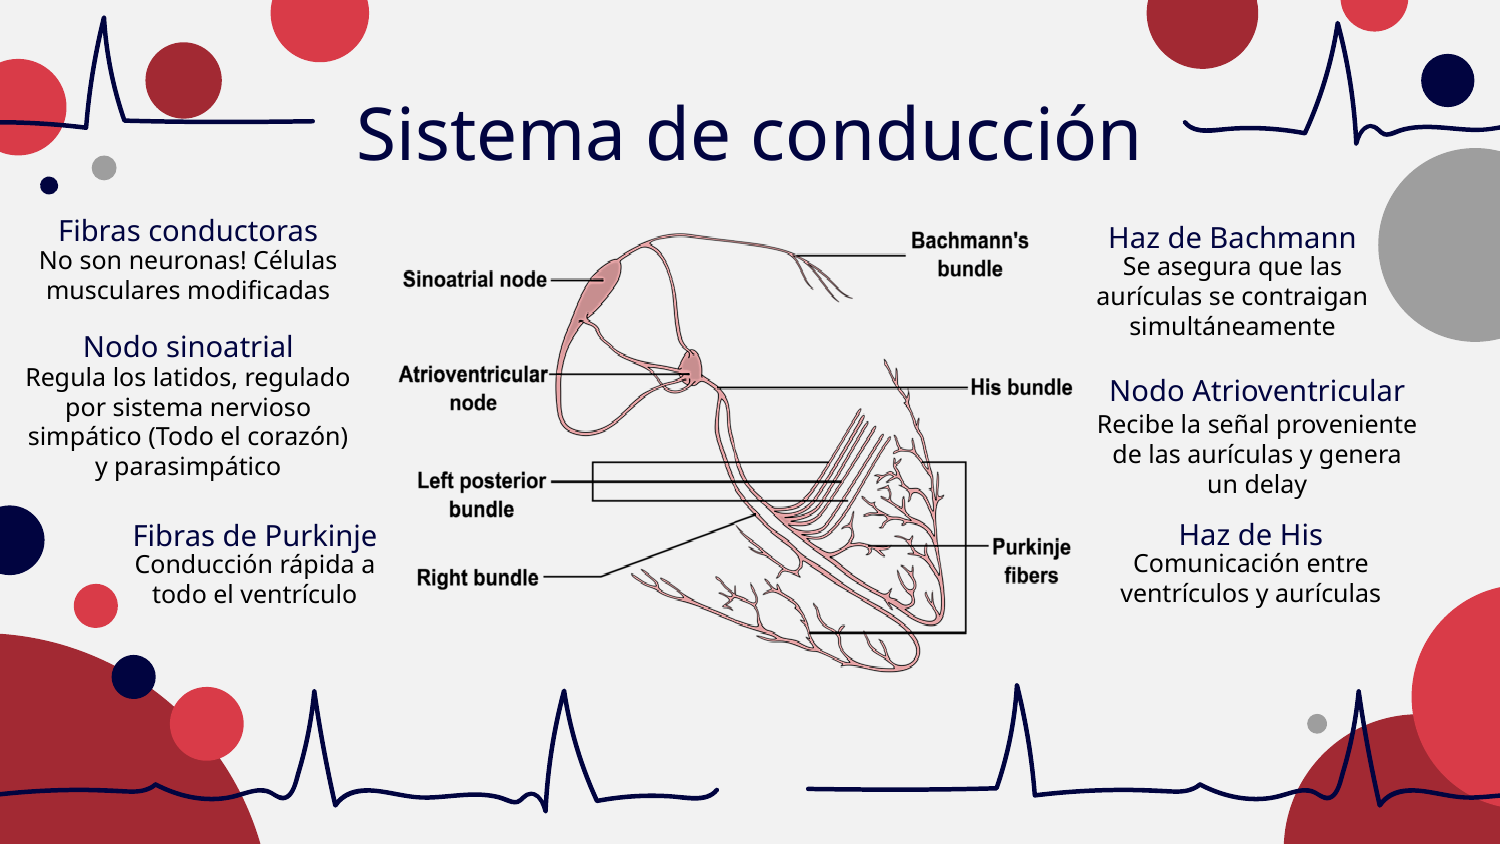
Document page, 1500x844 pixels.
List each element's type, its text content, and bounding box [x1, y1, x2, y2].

text_box Comunicación entre ventrículos y aurículas [1078, 540, 1429, 615]
title Sistema de conducción [120, 72, 1380, 167]
text_box Nodo Atrioventricular [1079, 357, 1436, 401]
text_box Nodo sinoatrial [28, 313, 348, 353]
text_box Haz de Bachmann [1073, 204, 1392, 243]
text_box Fibras de Purkinje [95, 502, 391, 580]
text_box Haz de His [1091, 501, 1411, 540]
text_box Conducción rápida a todo el ventrículo [113, 541, 391, 616]
text_box Regula los latidos, regulado por sistema nervioso simpático (Todo el corazón) y parasimpático [10, 353, 367, 489]
text_box Se asegura que las aurículas se contraigan simultáneamente [1078, 243, 1411, 348]
picture [396, 228, 1074, 676]
text_box Recibe la señal proveniente de las aurículas y genera un delay [1079, 401, 1436, 506]
text_box No son neuronas! Células musculares modificadas [10, 237, 367, 312]
title Fibras conductoras [28, 197, 348, 237]
